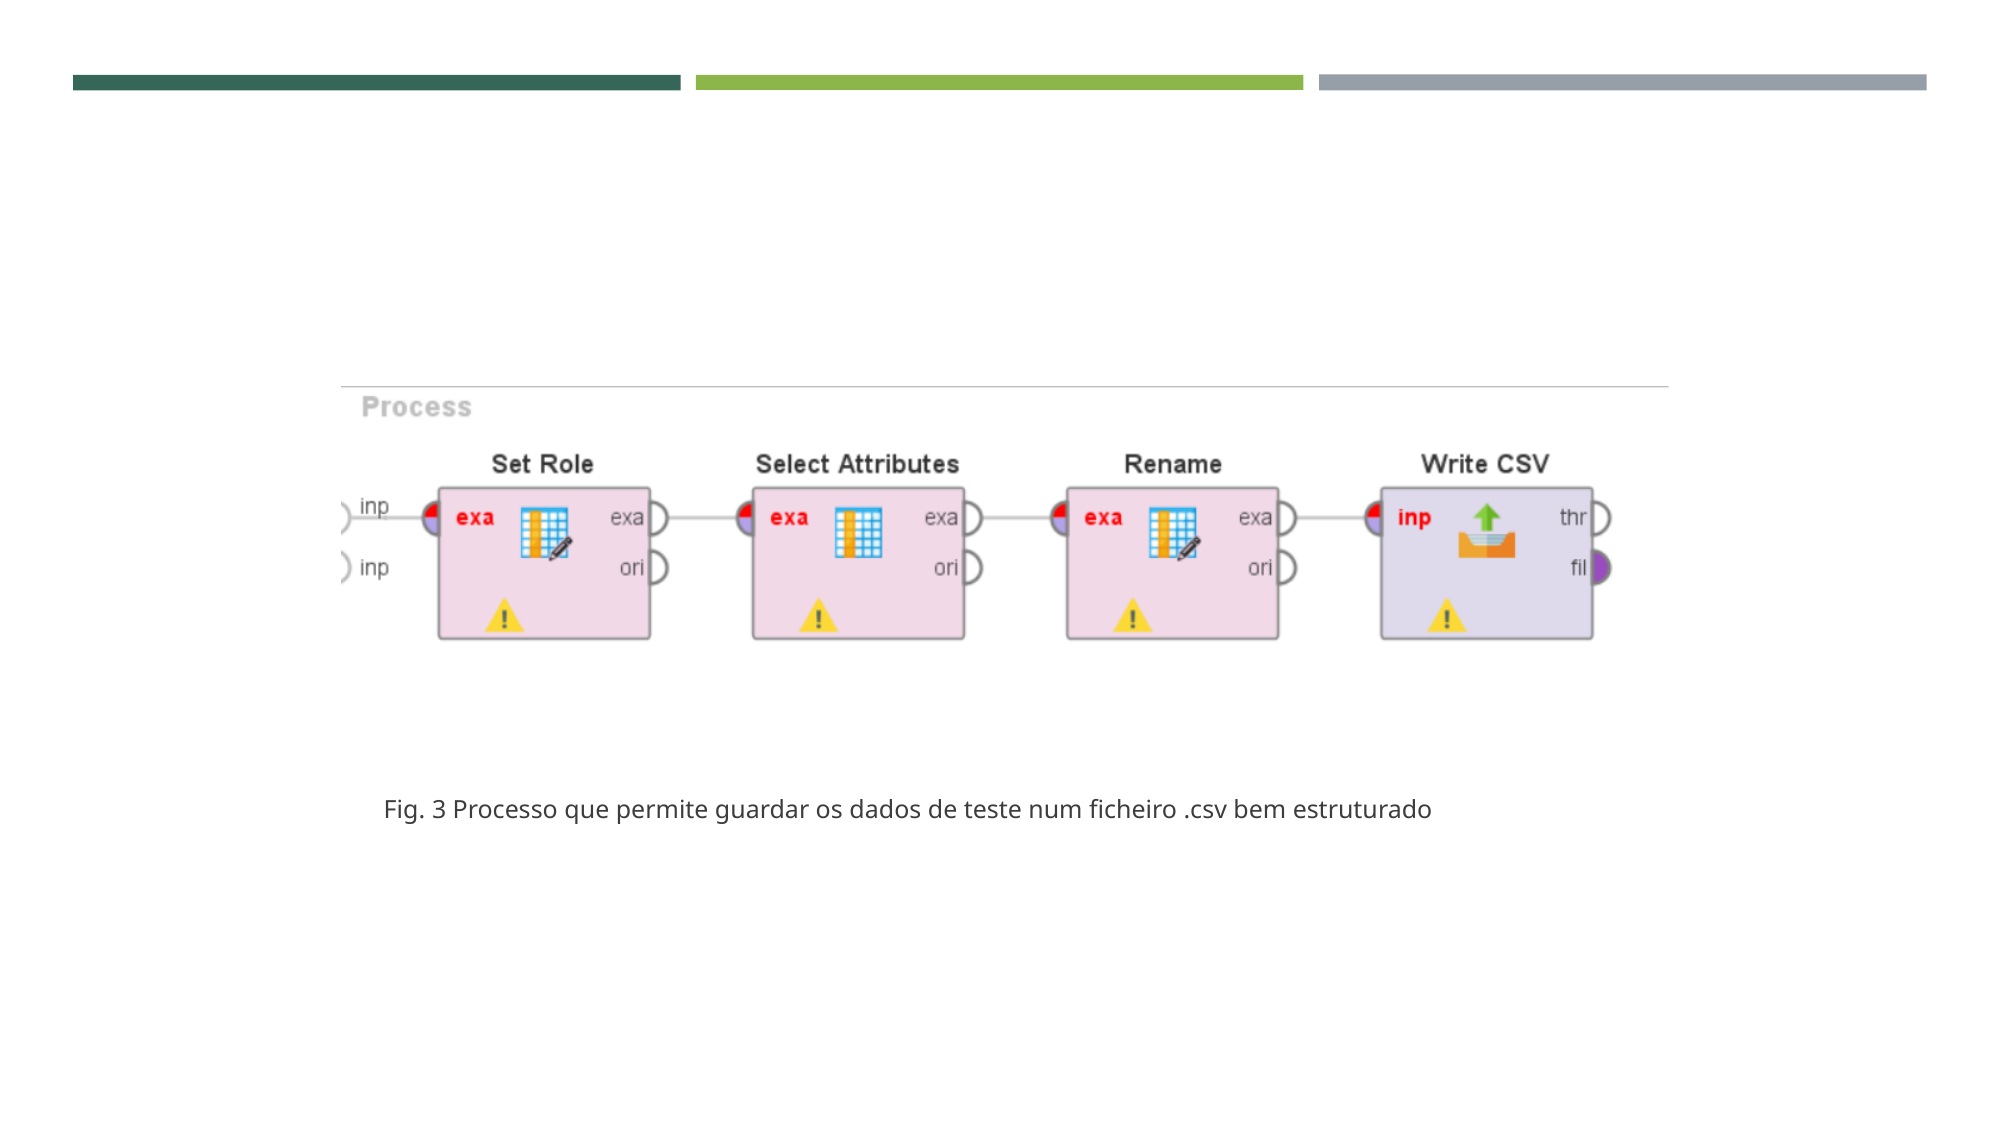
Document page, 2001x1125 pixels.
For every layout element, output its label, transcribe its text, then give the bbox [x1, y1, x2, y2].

list Fig. 3 Processo que permite guardar os dados de teste num ficheiro .csv bem estruturado [331, 759, 1669, 858]
picture [340, 386, 1669, 739]
